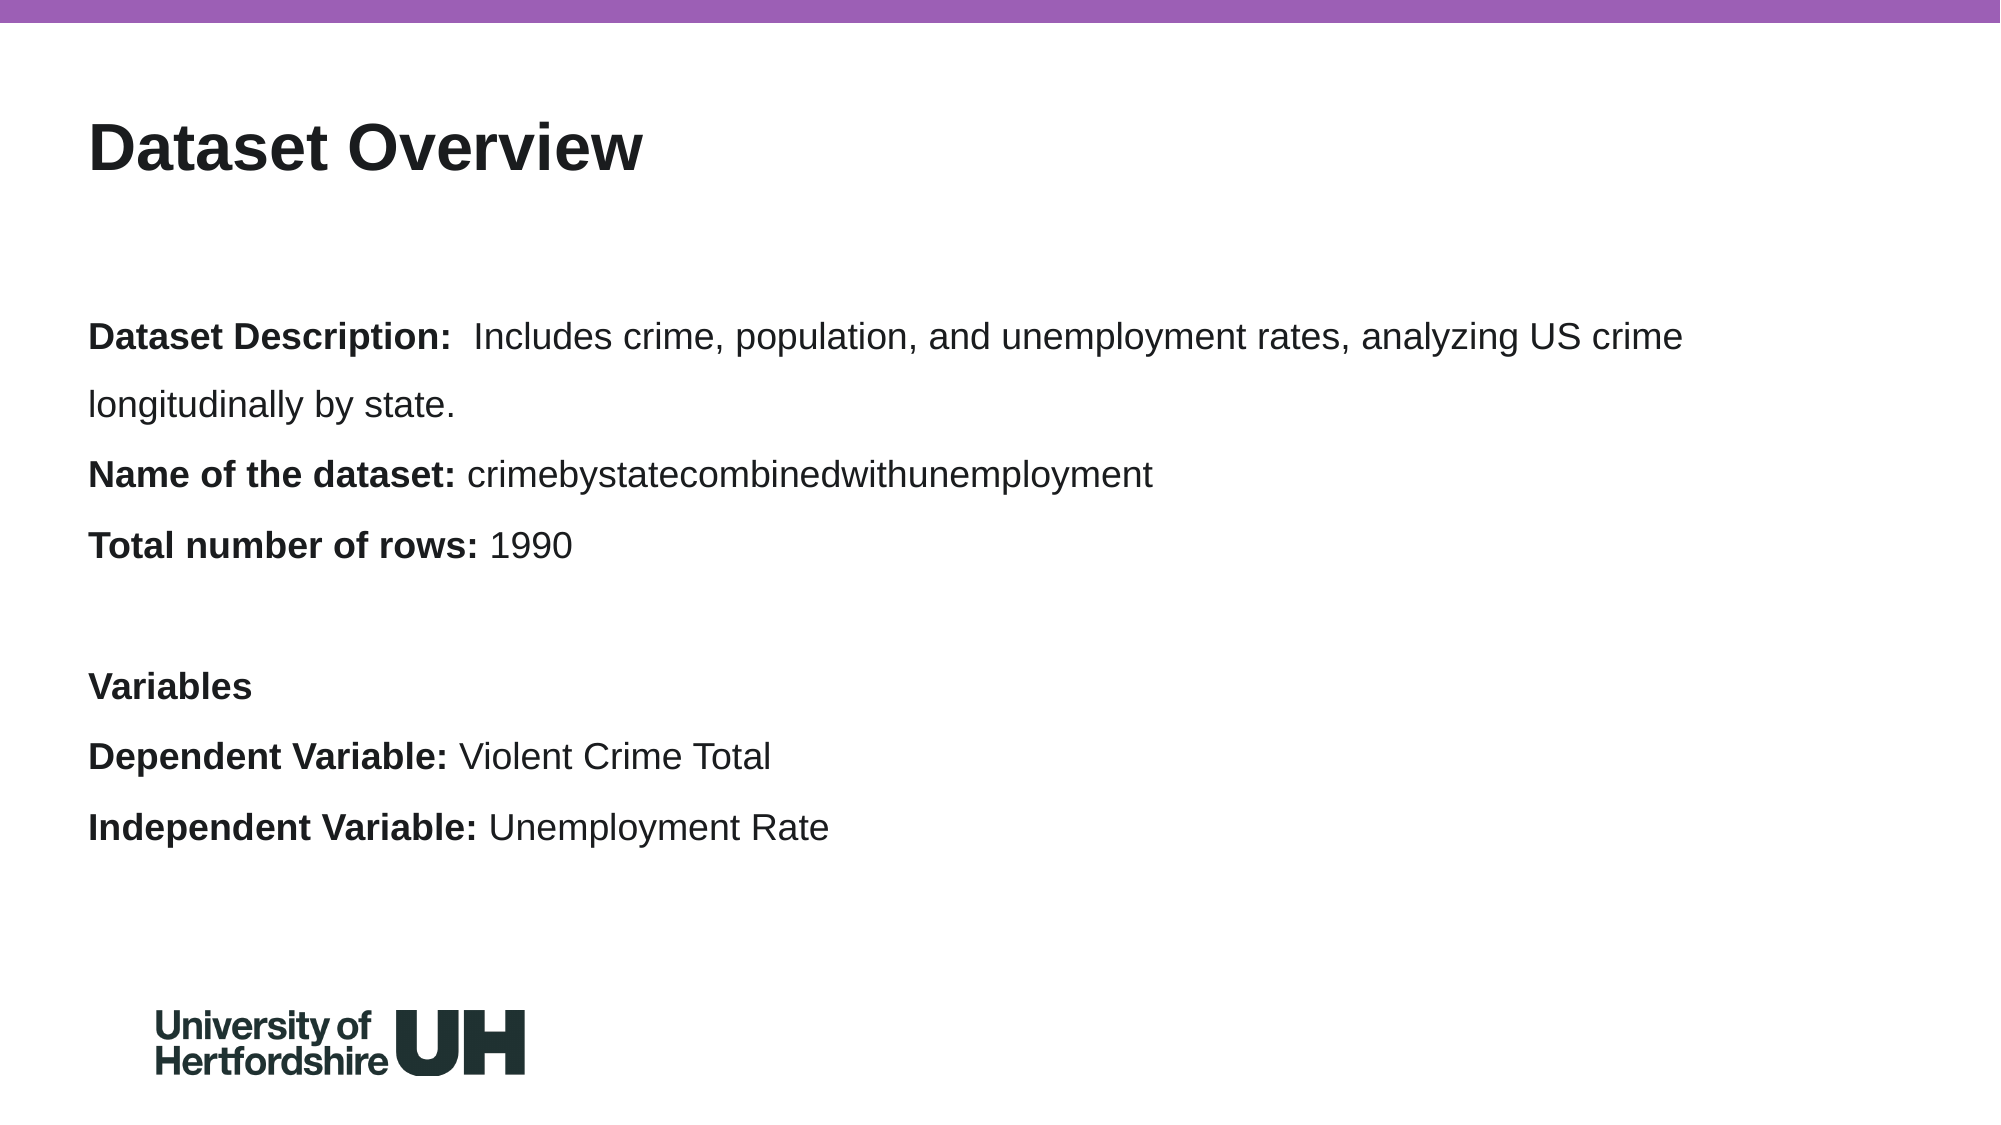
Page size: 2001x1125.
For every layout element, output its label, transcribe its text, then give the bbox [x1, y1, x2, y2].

title Dataset Overview [88, 72, 1415, 225]
subtitle Dataset Description: Includes crime, population, and unemployment rates, analyzing US crime longitudinally by state. Name of the dataset: crimebystatecombinedwithunemployment Total number of rows: 1990 Variables Dependent Variable: Violent Crime Total Independent Variable: Unemployment Rate [88, 311, 1889, 914]
